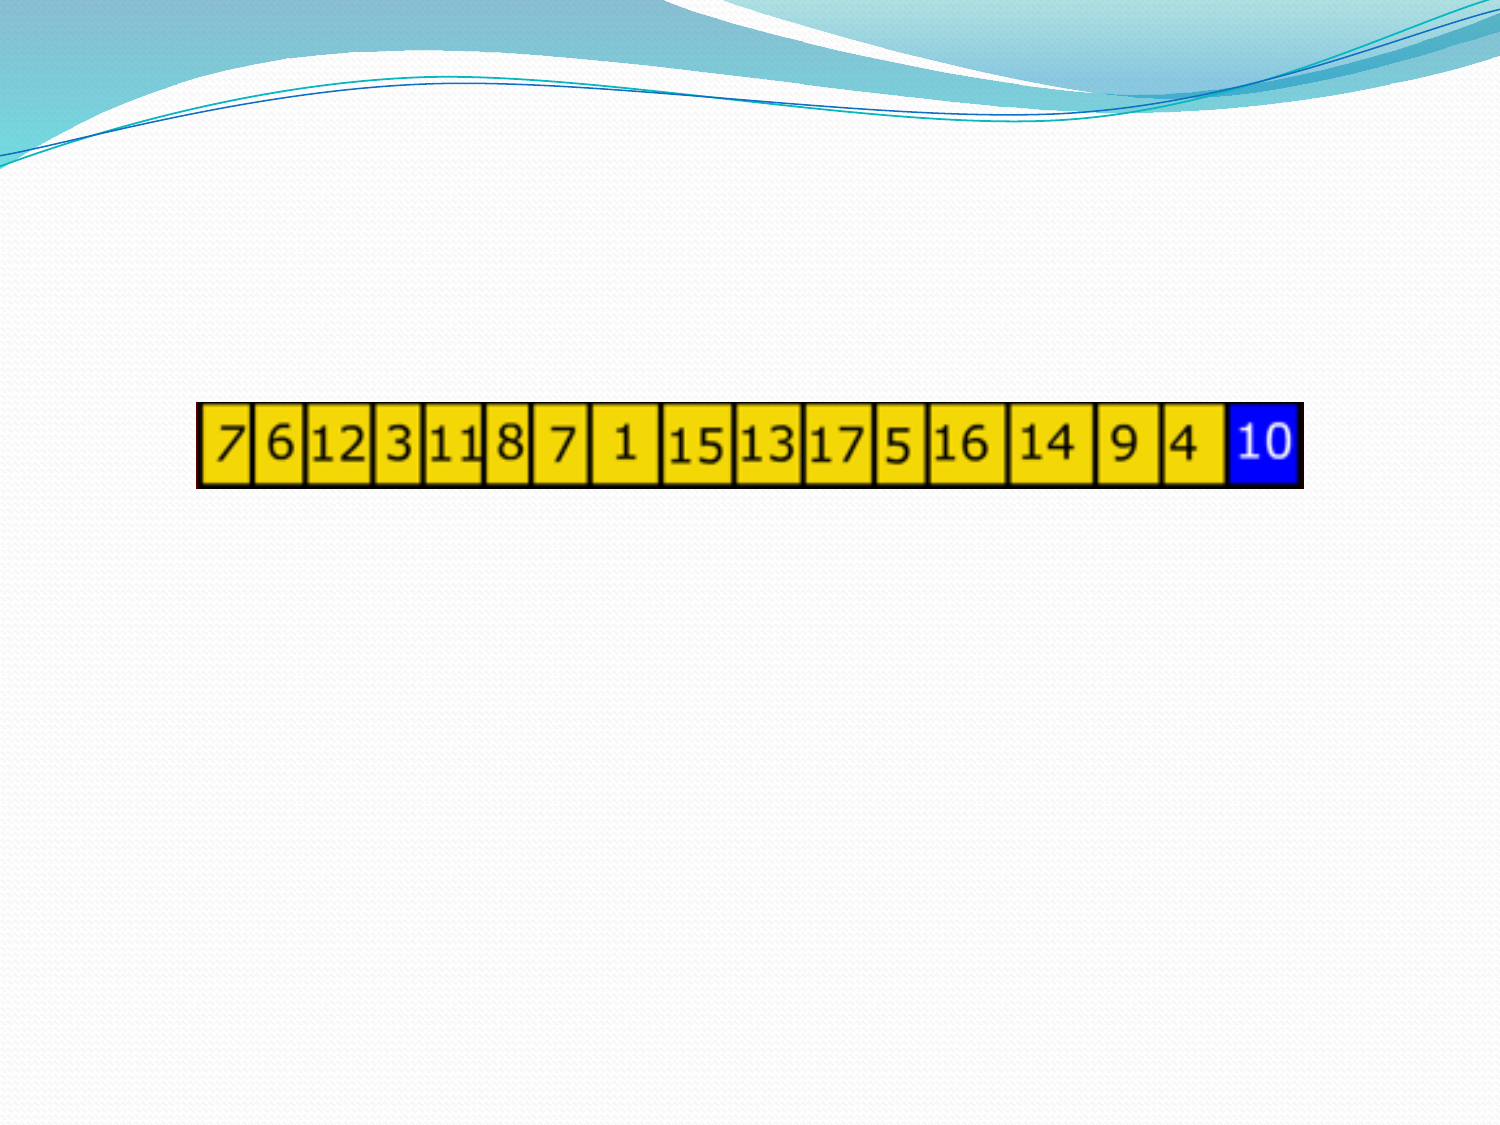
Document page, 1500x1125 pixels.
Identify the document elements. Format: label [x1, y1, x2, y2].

list [196, 402, 1304, 489]
